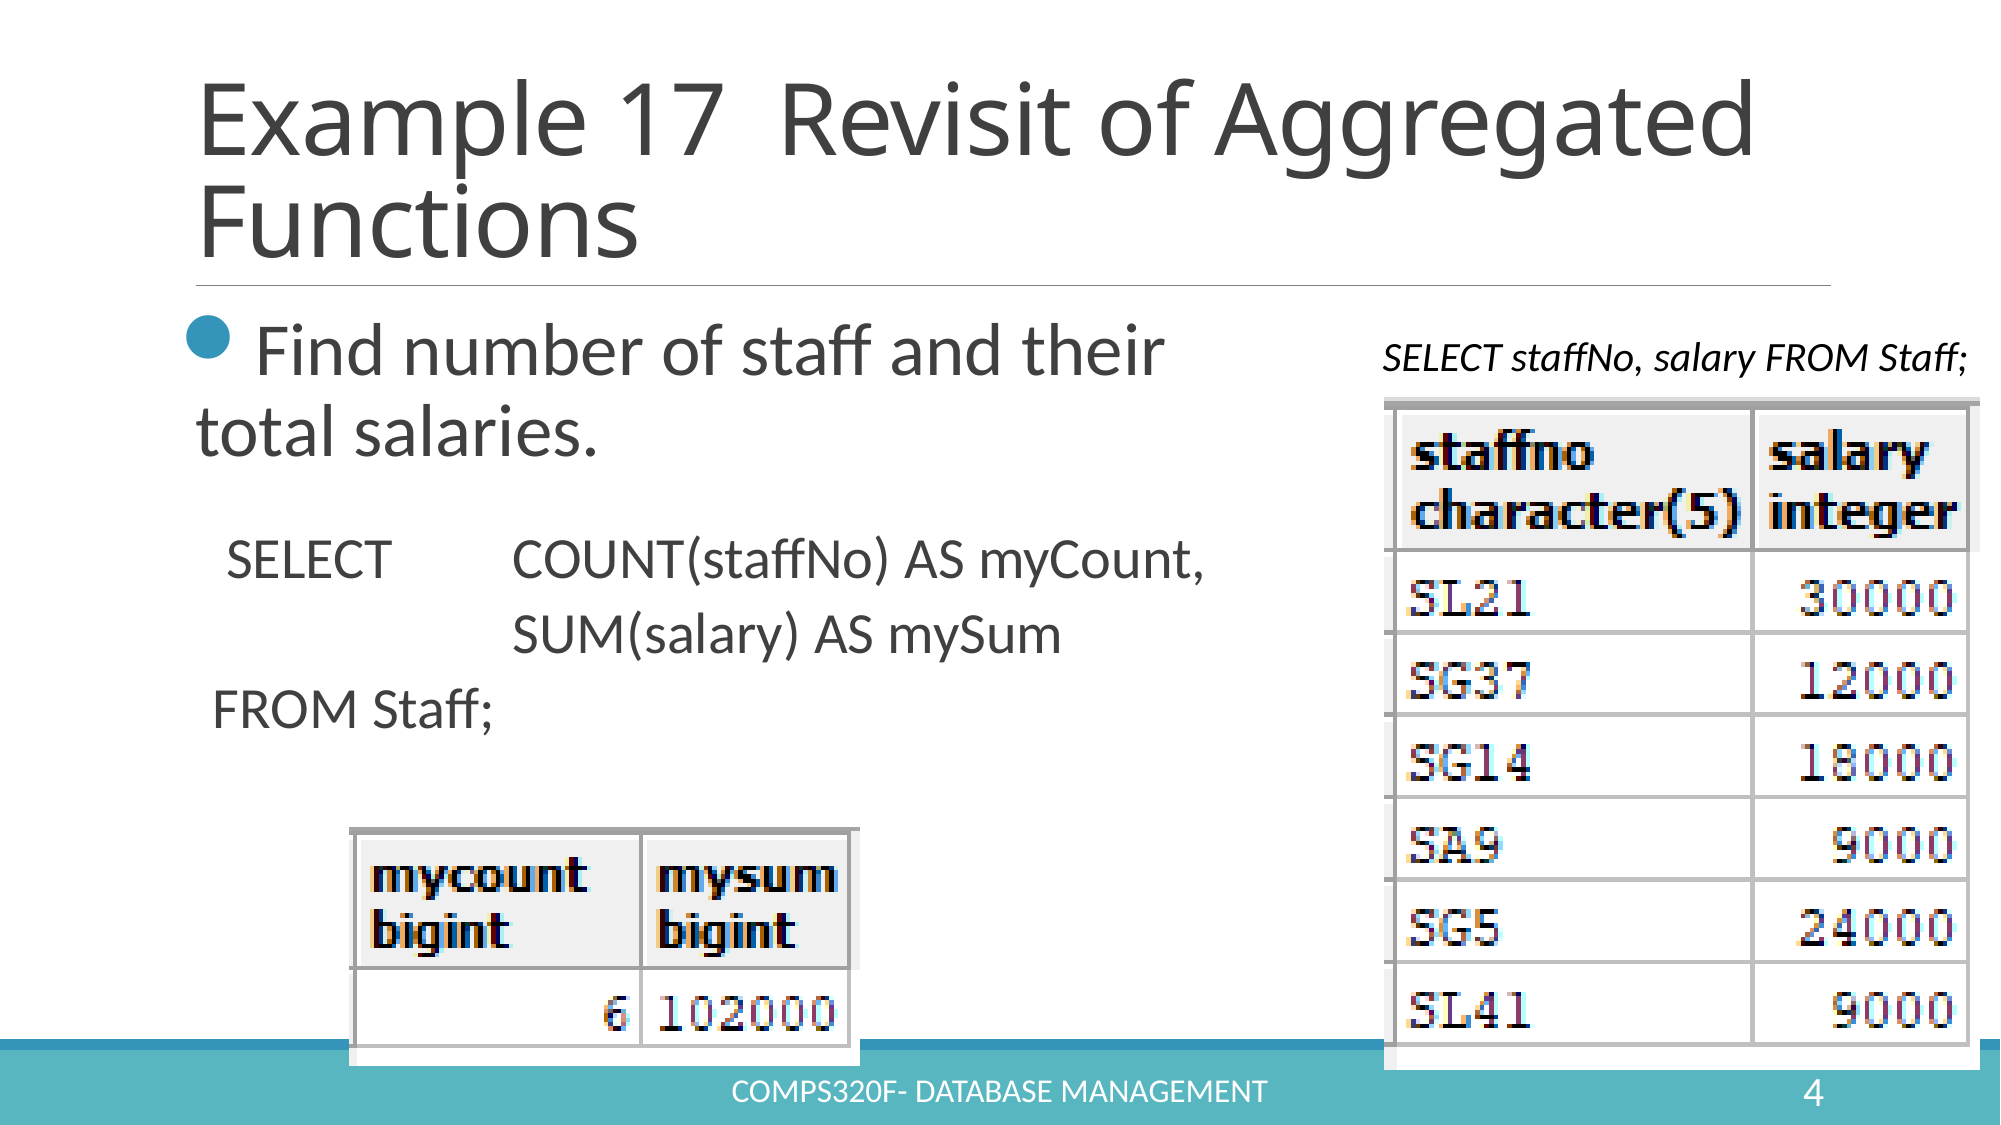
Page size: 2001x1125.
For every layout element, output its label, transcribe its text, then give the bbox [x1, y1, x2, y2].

slide_number 4 [1624, 1079, 1840, 1120]
title Example 17 Revisit of Aggregated Functions [180, 47, 1830, 285]
picture [348, 826, 861, 1066]
text_box SELECT staffNo, salary FROM Staff; [1358, 322, 2000, 388]
footer COMPS320F- Database Management [604, 1059, 1396, 1120]
list Find number of staff and their total salaries. SELECT COUNT(staffNo) AS myCount, SUM(salary) AS mySum FROM Staff; [180, 302, 1231, 1060]
picture [1384, 396, 1981, 1071]
